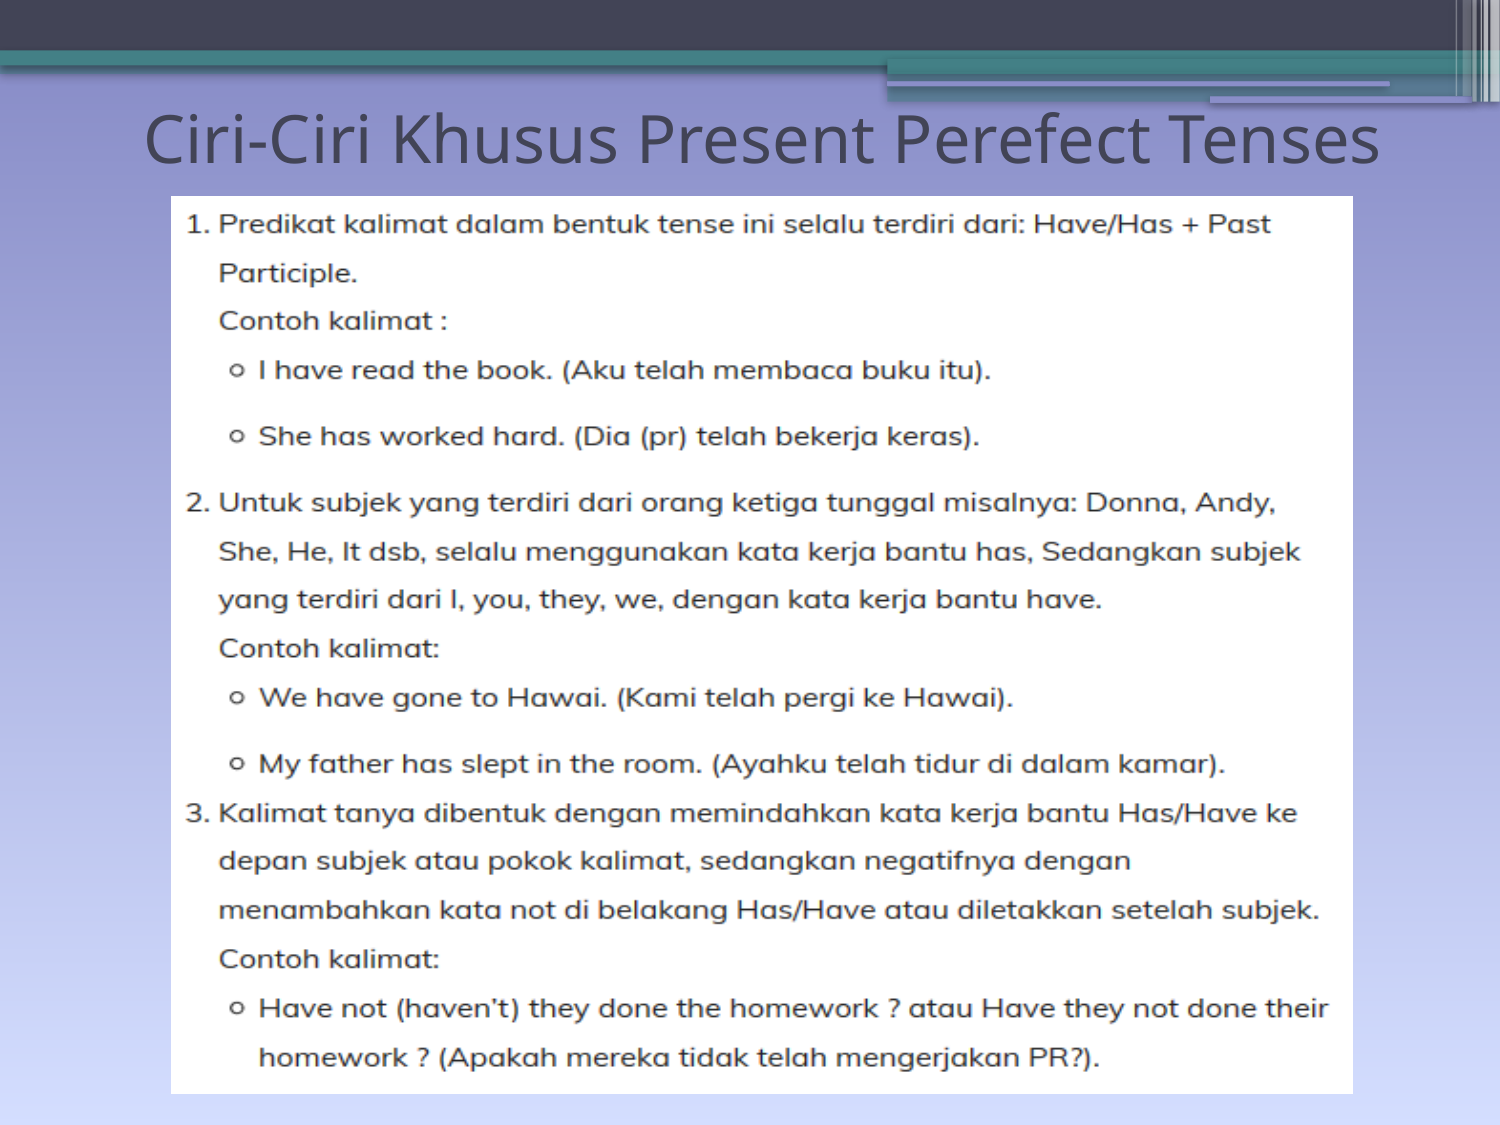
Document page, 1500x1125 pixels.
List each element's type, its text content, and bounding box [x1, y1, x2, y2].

title Ciri-Ciri Khusus Present Perefect Tenses [88, 78, 1439, 197]
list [170, 195, 1353, 1095]
